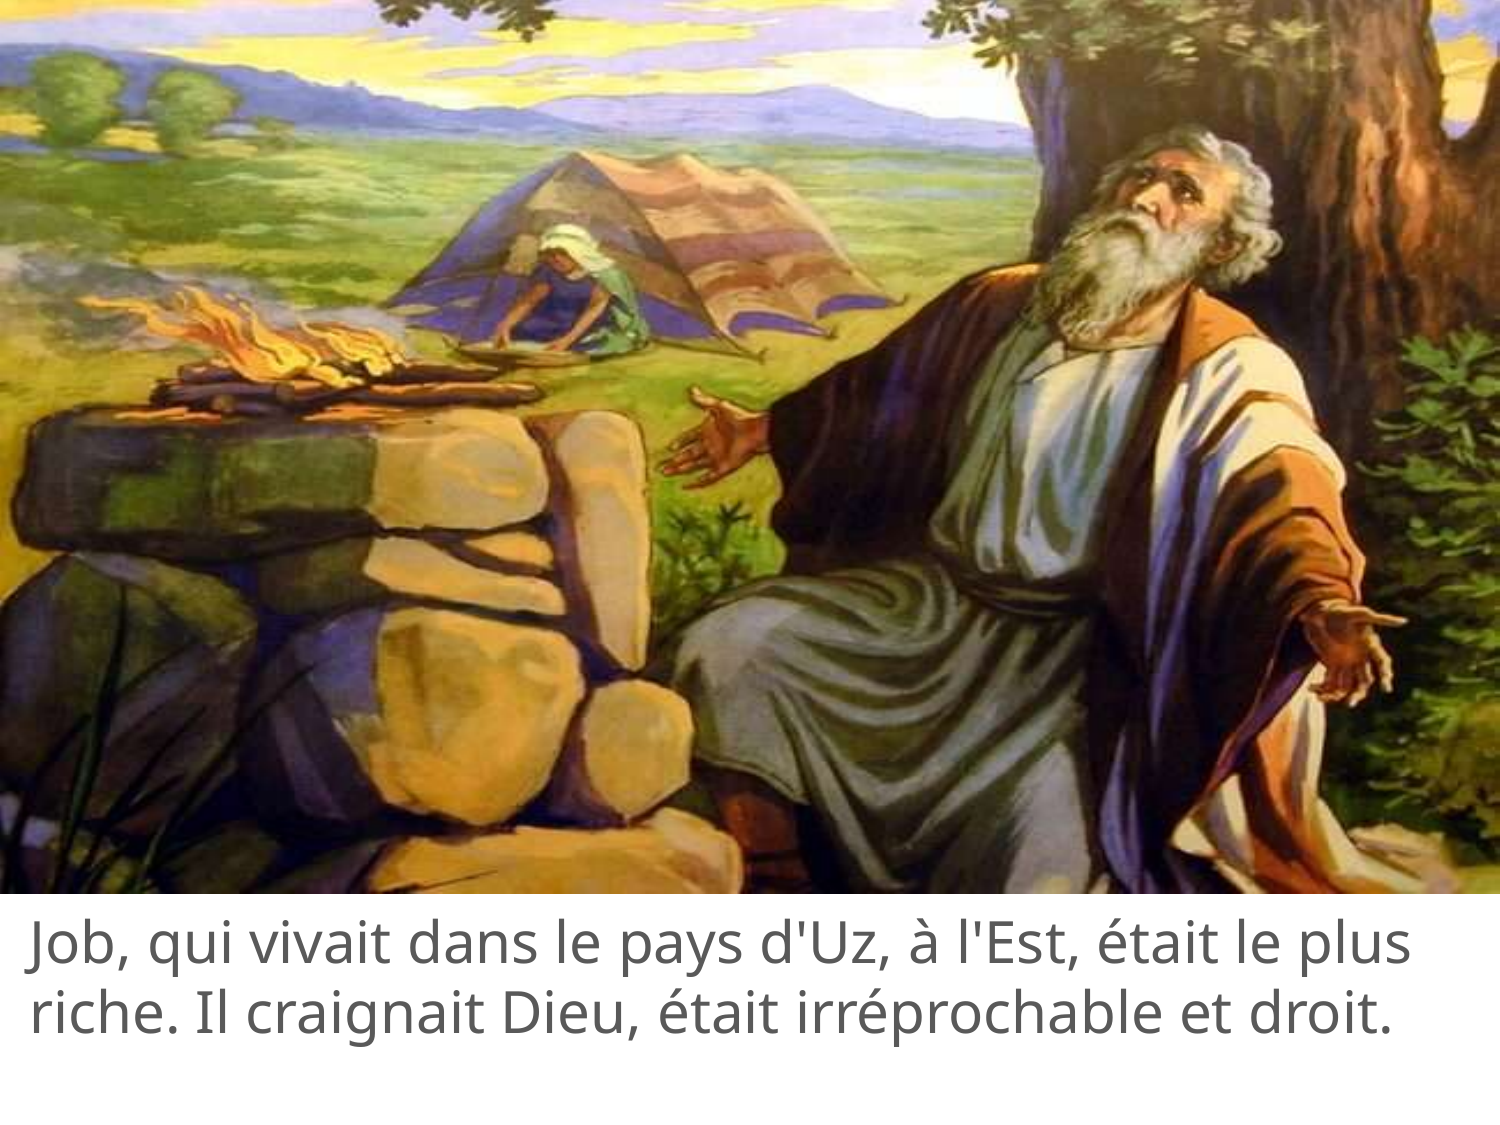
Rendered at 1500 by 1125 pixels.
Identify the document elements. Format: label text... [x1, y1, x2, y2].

text_box Job, qui vivait dans le pays d'Uz, à l'Est, était le plus riche. Il craignait Dieu, était irréprochable et droit. [14, 902, 1486, 1053]
picture [0, 0, 1500, 894]
